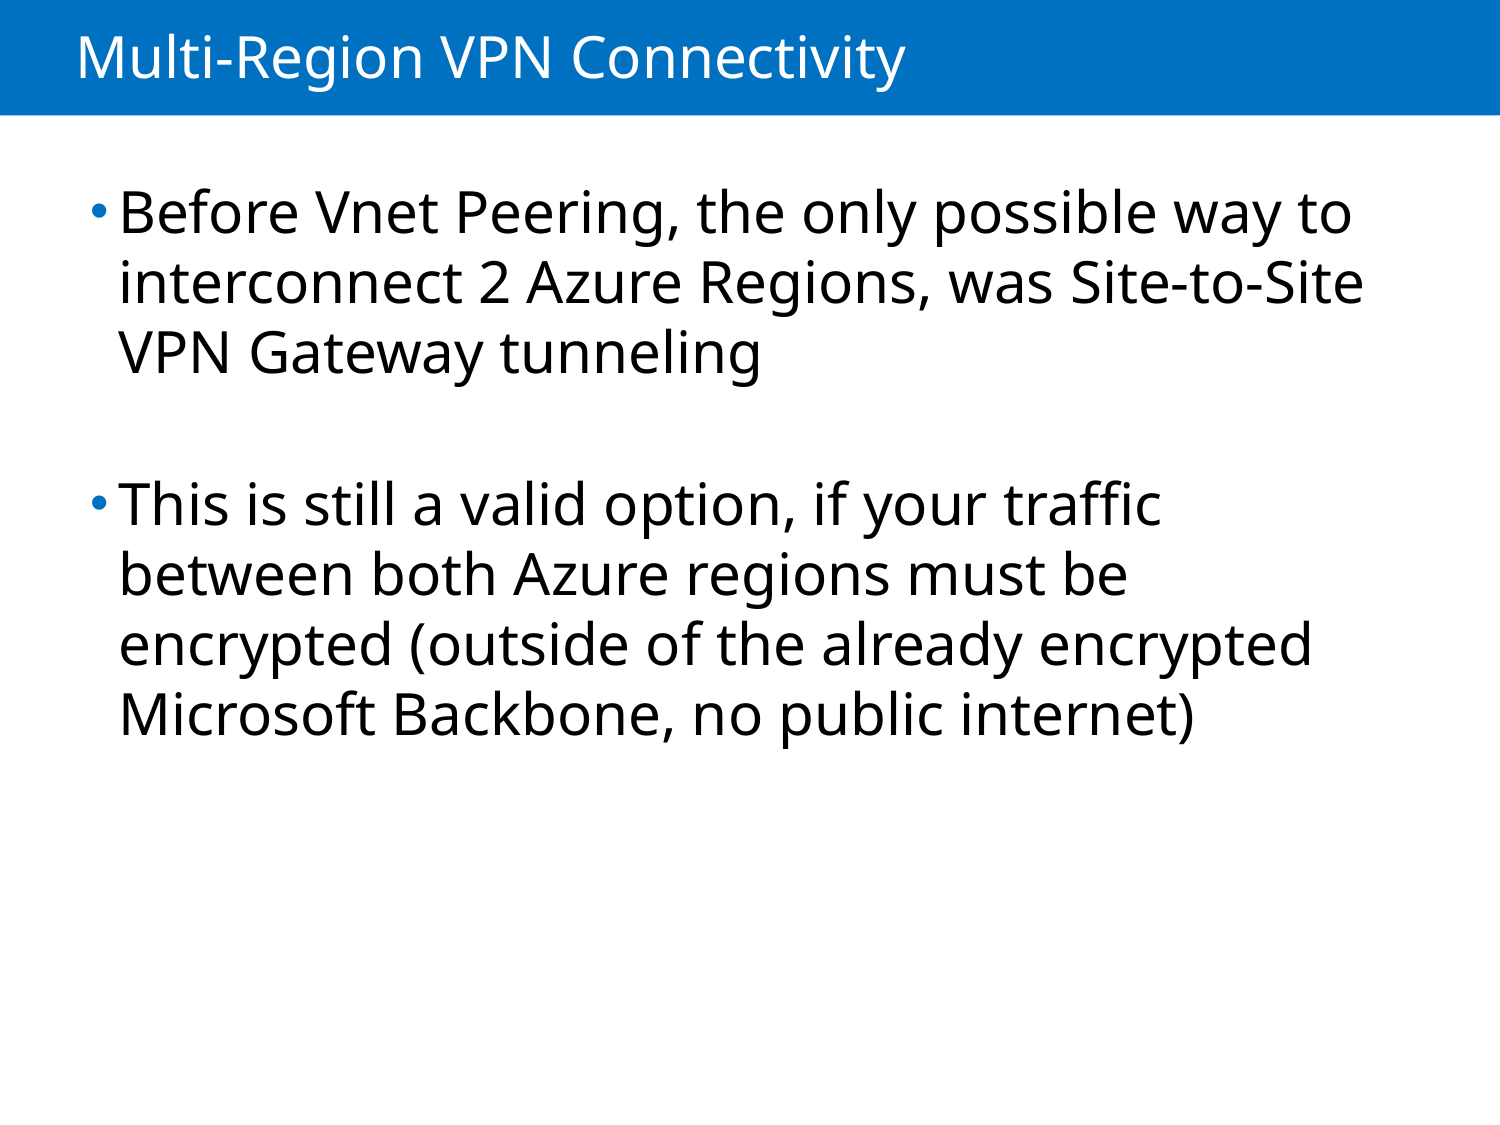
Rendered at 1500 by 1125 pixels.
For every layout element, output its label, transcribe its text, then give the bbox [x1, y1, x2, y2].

text_box Before Vnet Peering, the only possible way to interconnect 2 Azure Regions, was Site-to-Site VPN Gateway tunneling This is still a valid option, if your traffic between both Azure regions must be encrypted (outside of the already encrypted Microsoft Backbone, no public internet) [75, 167, 1408, 1012]
title Multi-Region VPN Connectivity [75, 0, 1351, 122]
